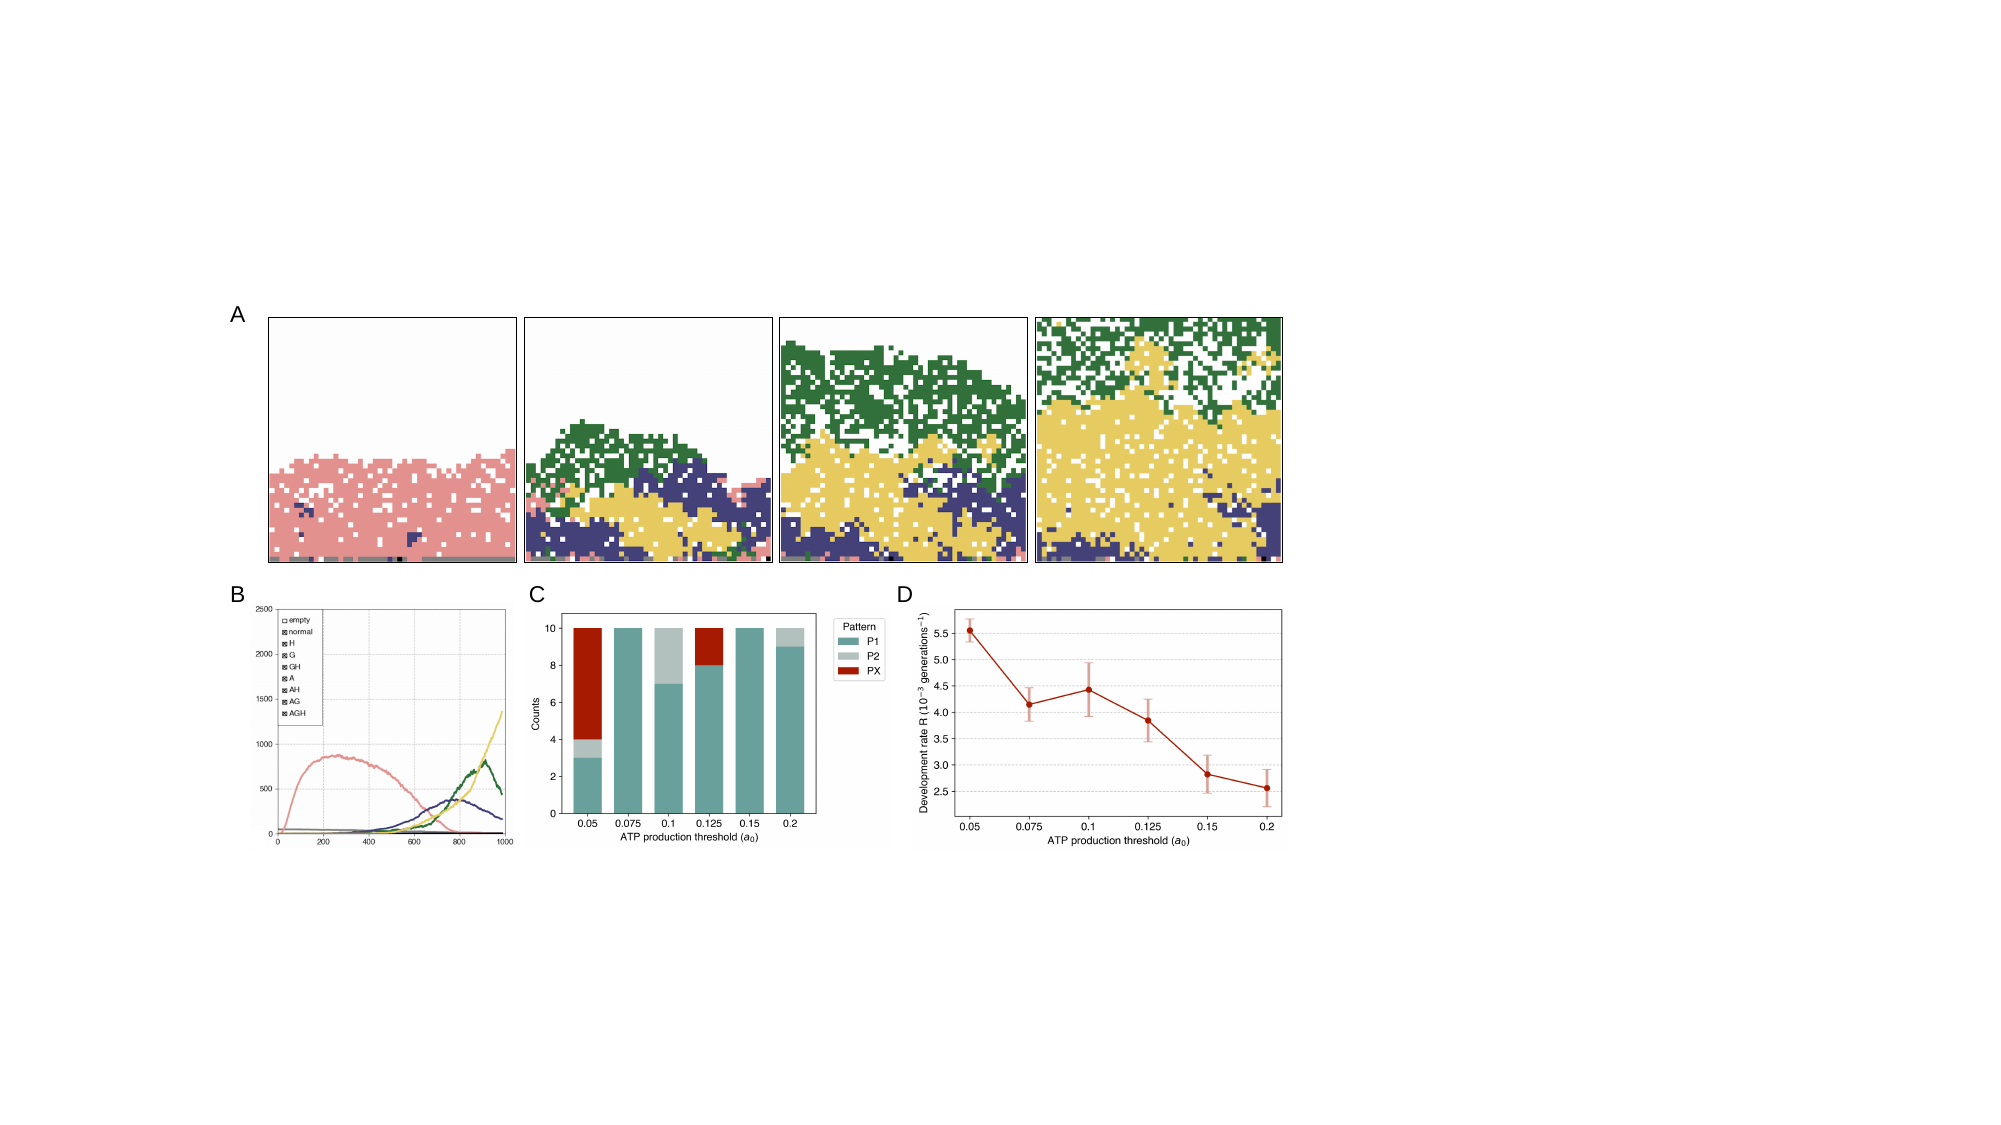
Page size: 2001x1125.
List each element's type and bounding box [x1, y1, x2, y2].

text_box [214, 291, 1289, 865]
